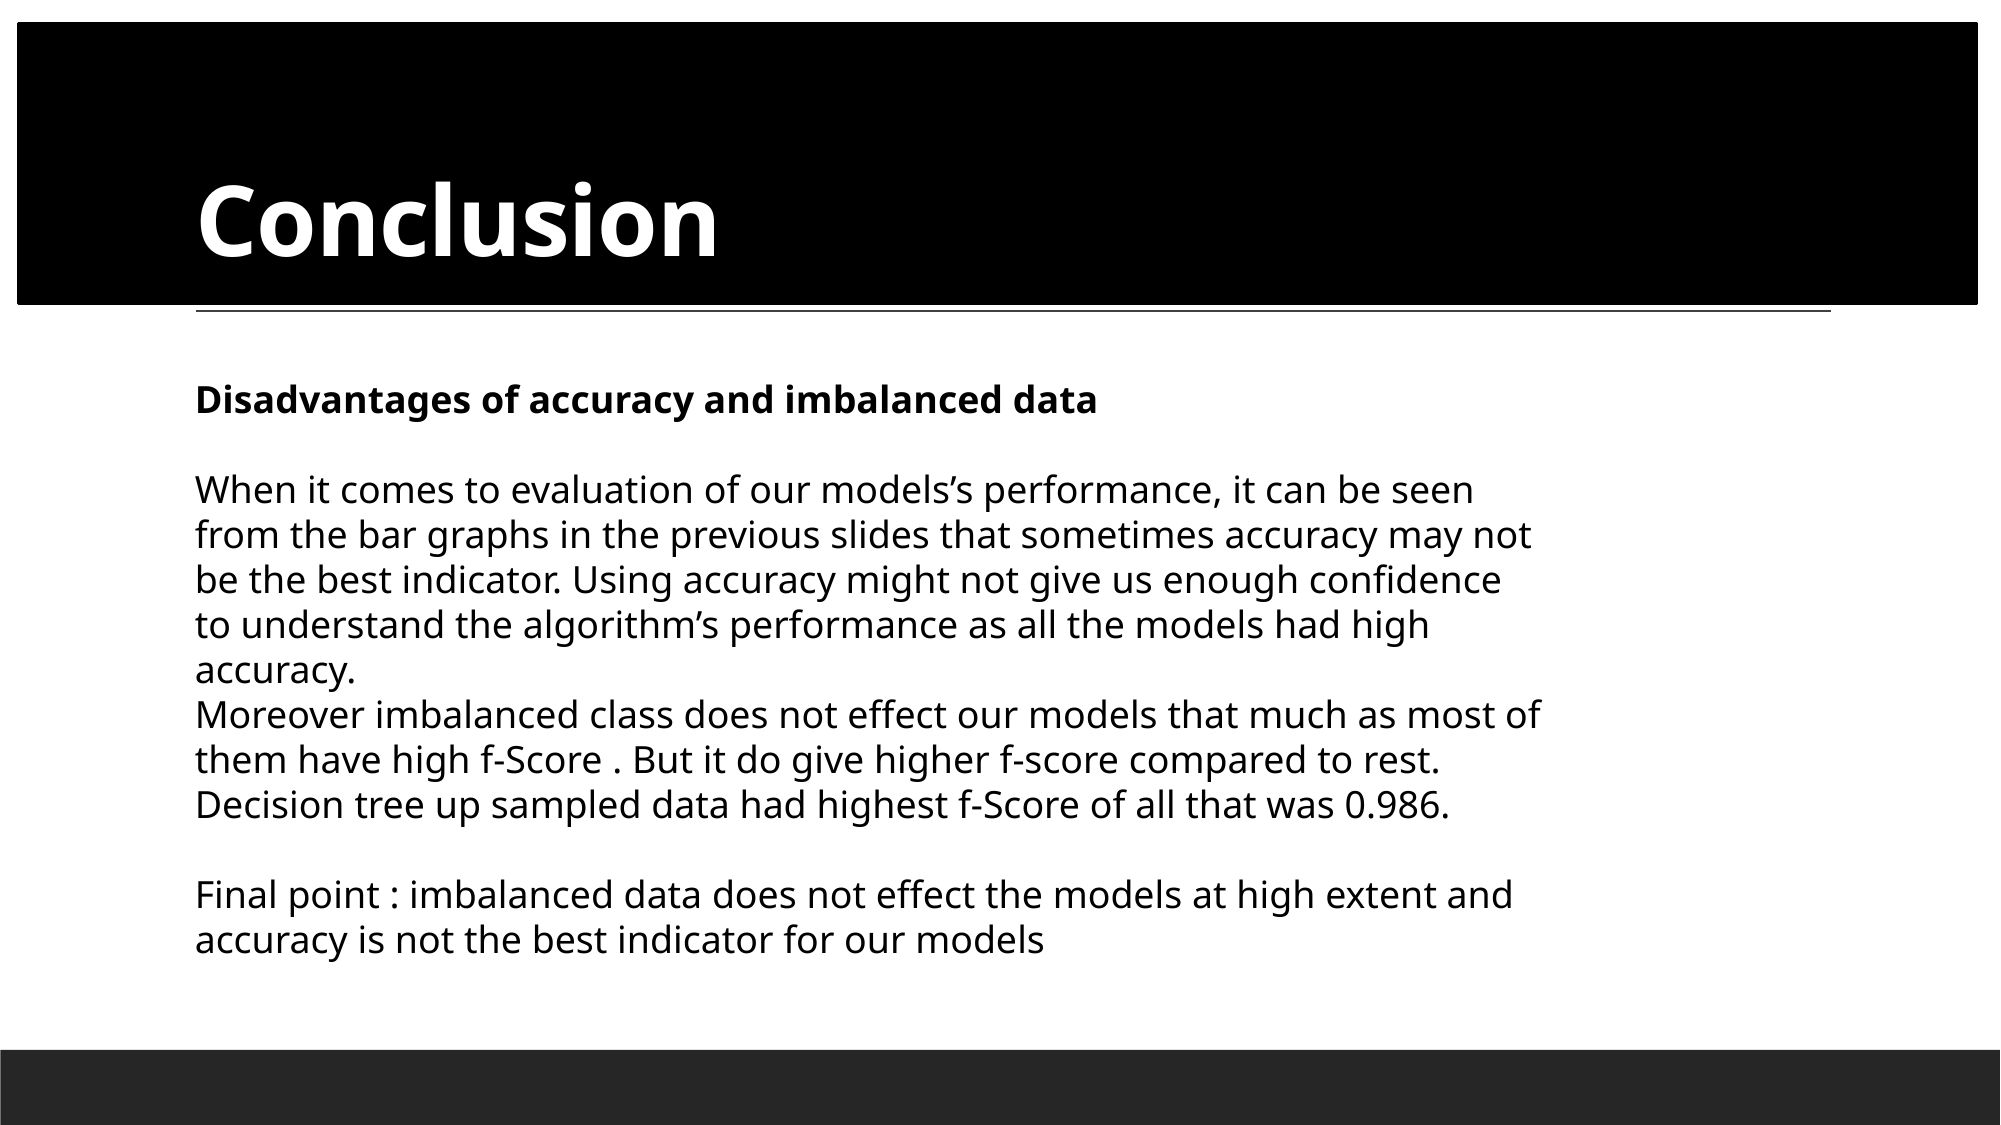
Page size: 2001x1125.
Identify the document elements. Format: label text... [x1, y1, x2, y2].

title Conclusion [180, 47, 1830, 285]
text_box [17, 22, 1978, 305]
text_box Disadvantages of accuracy and imbalanced data When it comes to evaluation of our models’s performance, it can be seen from the bar graphs in the previous slides that sometimes accuracy may not be the best indicator. Using accuracy might not give us enough confidence to understand the algorithm’s performance as all the models had high accuracy. Moreover imbalanced class does not effect our models that much as most of them have high f-Score . But it do give higher f-score compared to rest. Decision tree up sampled data had highest f-Score of all that was 0.986. Final point : imbalanced data does not effect the models at high extent and accuracy is not the best indicator for our models [180, 368, 1562, 969]
text_box [720, 688, 1171, 750]
